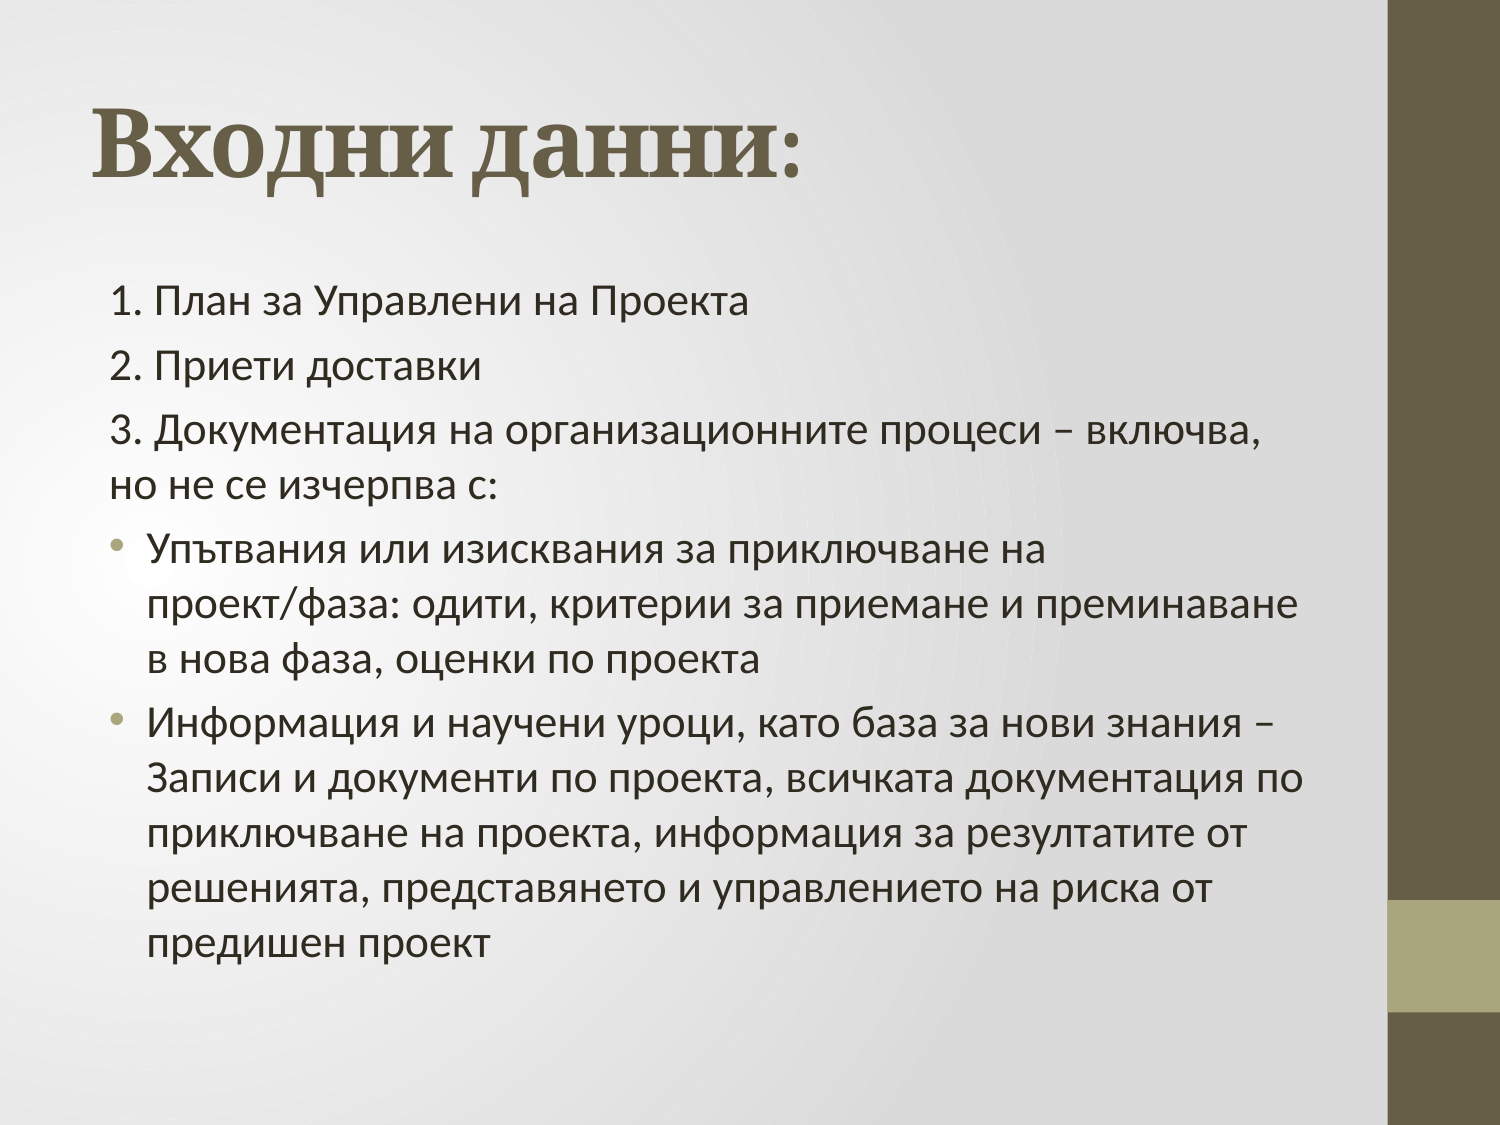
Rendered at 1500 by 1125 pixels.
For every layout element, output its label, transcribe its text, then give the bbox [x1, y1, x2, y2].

list 1. План за Управлени на Проекта 2. Приети доставки 3. Документация на организационните процеси – включва, но не се изчерпва с: Упътвания или изисквания за приключване на проект/фаза: одити, критерии за приемане и преминаване в нова фаза, оценки по проекта Информация и научени уроци, като база за нови знания – Записи и документи по проекта, всичката документация по приключване на проекта, информация за резултатите от решенията, представянето и управлението на риска от предишен проект [75, 262, 1325, 1050]
title Входни данни: [75, 45, 1325, 233]
